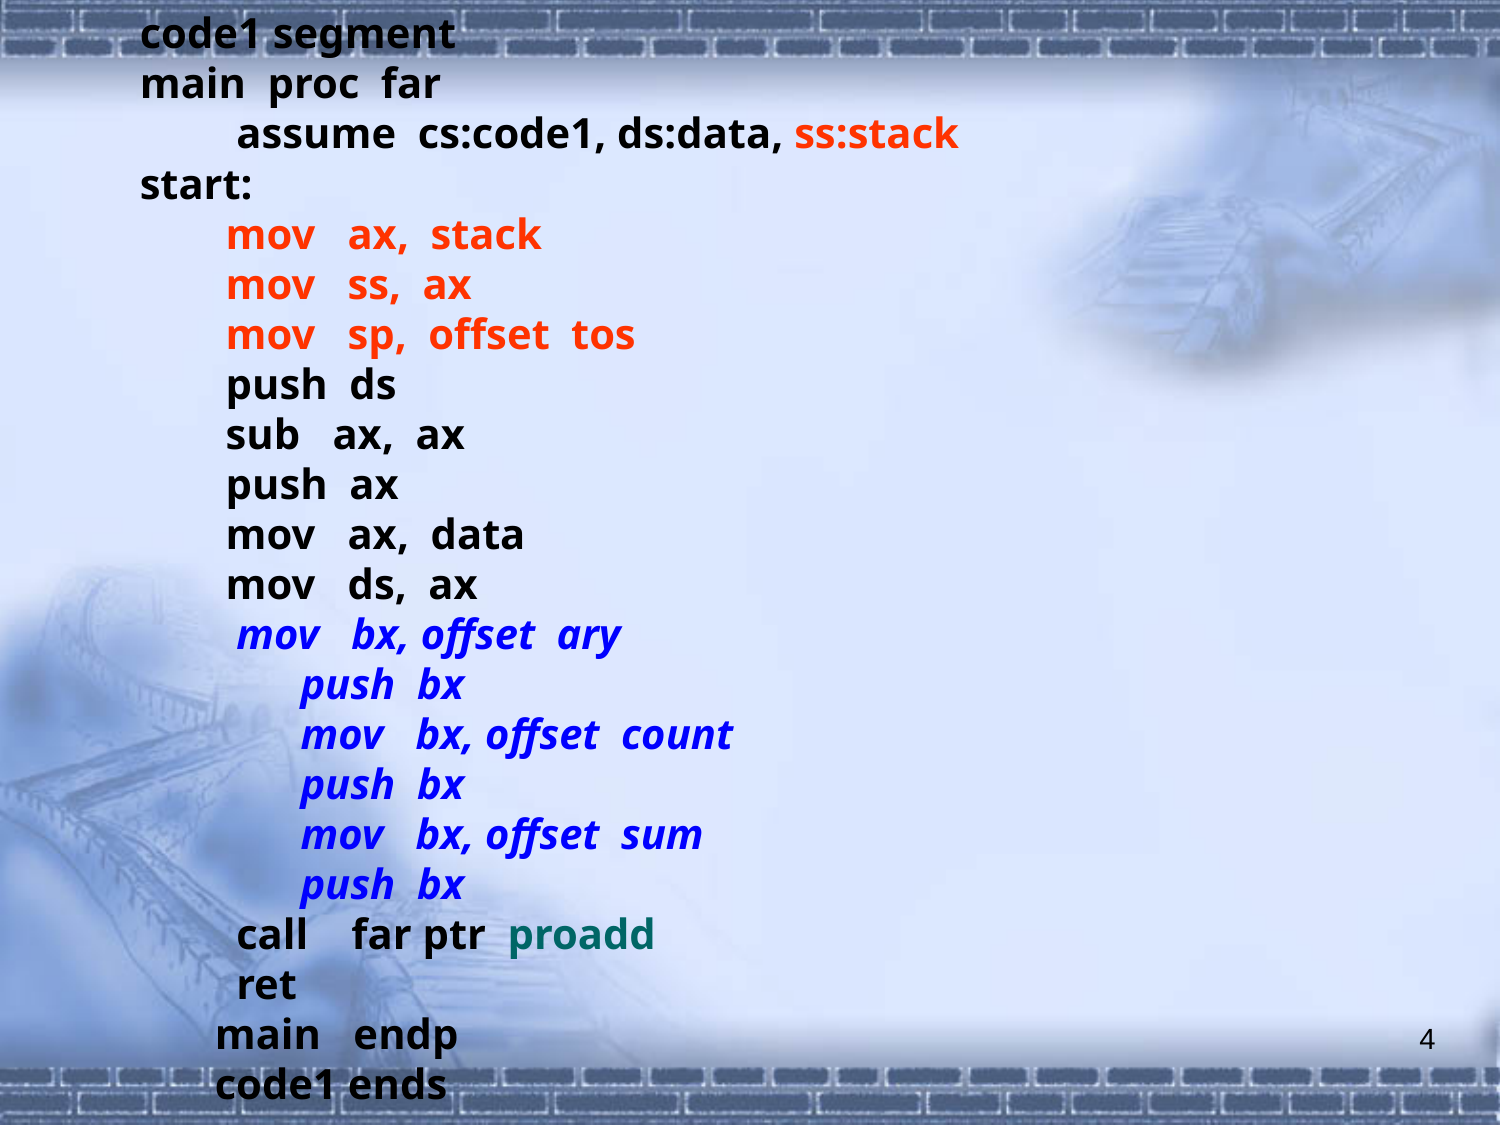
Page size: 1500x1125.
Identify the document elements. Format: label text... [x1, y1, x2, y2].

slide_number 4 [1338, 1012, 1451, 1091]
text_box code1 segment main proc far assume cs:code1, ds:data, ss:stack start: mov ax, stack mov ss, ax mov sp, offset tos push ds sub ax, ax push ax mov ax, data mov ds, ax mov bx, offset ary push bx mov bx, offset count push bx mov bx, offset sum push bx call far ptr proadd ret main endp code1 ends [124, 0, 1338, 1116]
picture [0, 0, 1500, 1125]
